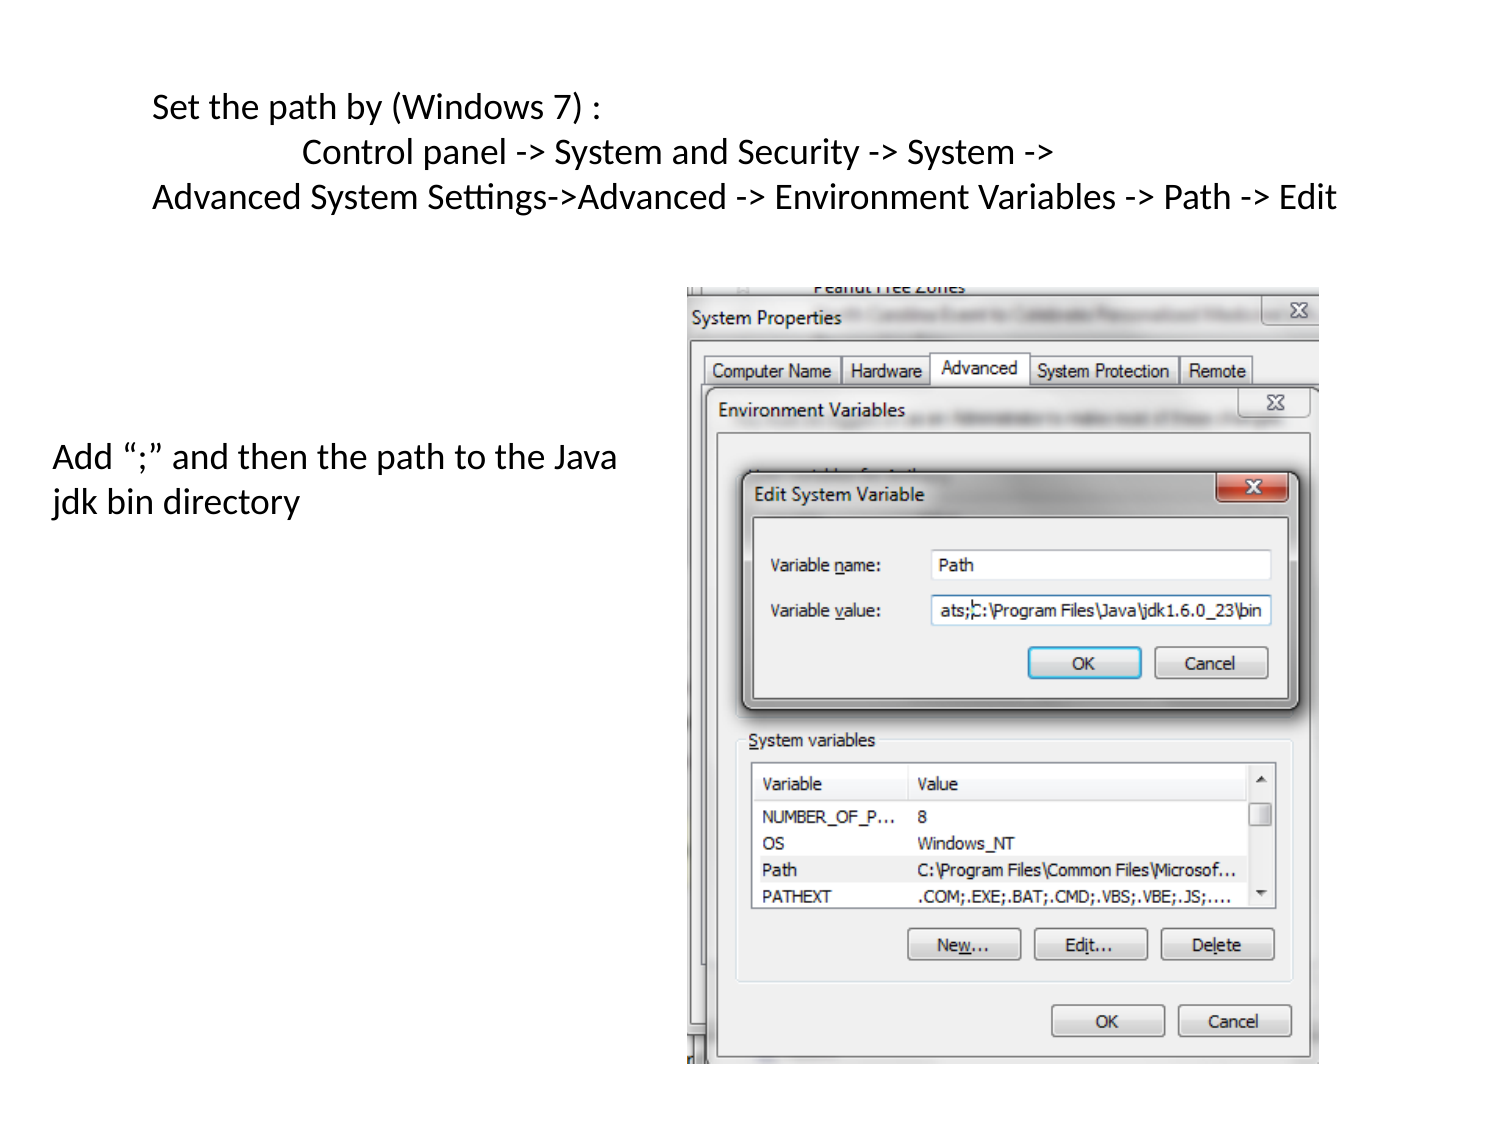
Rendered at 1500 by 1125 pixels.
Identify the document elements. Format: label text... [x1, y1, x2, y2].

text_box Set the path by (Windows 7) : Control panel -> System and Security -> System -> Advanced System Settings->Advanced -> Environment Variables -> Path -> Edit [137, 74, 1354, 225]
picture [687, 287, 1319, 1065]
text_box Add “;” and then the path to the Java jdk bin directory [37, 424, 650, 530]
